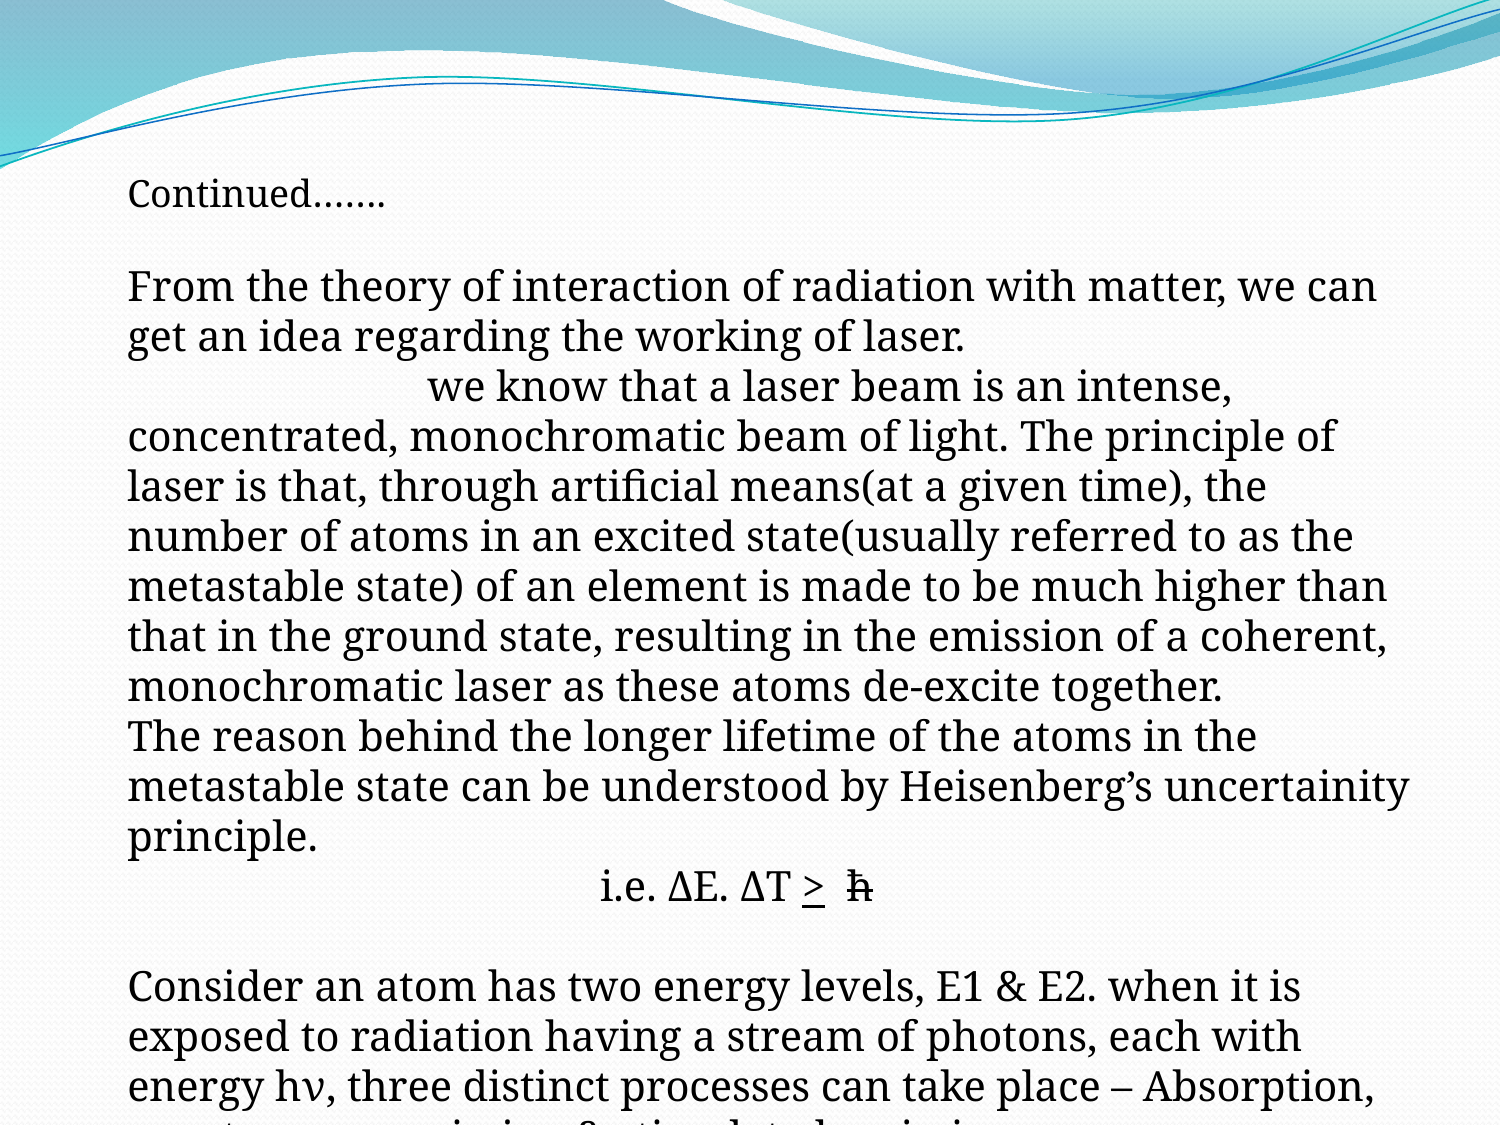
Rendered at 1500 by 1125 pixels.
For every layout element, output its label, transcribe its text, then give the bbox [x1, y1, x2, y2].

text_box Continued……. From the theory of interaction of radiation with matter, we can get an idea regarding the working of laser. we know that a laser beam is an intense, concentrated, monochromatic beam of light. The principle of laser is that, through artificial means(at a given time), the number of atoms in an excited state(usually referred to as the metastable state) of an element is made to be much higher than that in the ground state, resulting in the emission of a coherent, monochromatic laser as these atoms de-excite together. The reason behind the longer lifetime of the atoms in the metastable state can be understood by Heisenberg’s uncertainity principle. i.e. ΔE. ΔT > ћ Consider an atom has two energy levels, E1 & E2. when it is exposed to radiation having a stream of photons, each with energy hν, three distinct processes can take place – Absorption, spontaneous emission & stimulated emission. [112, 162, 1425, 1125]
